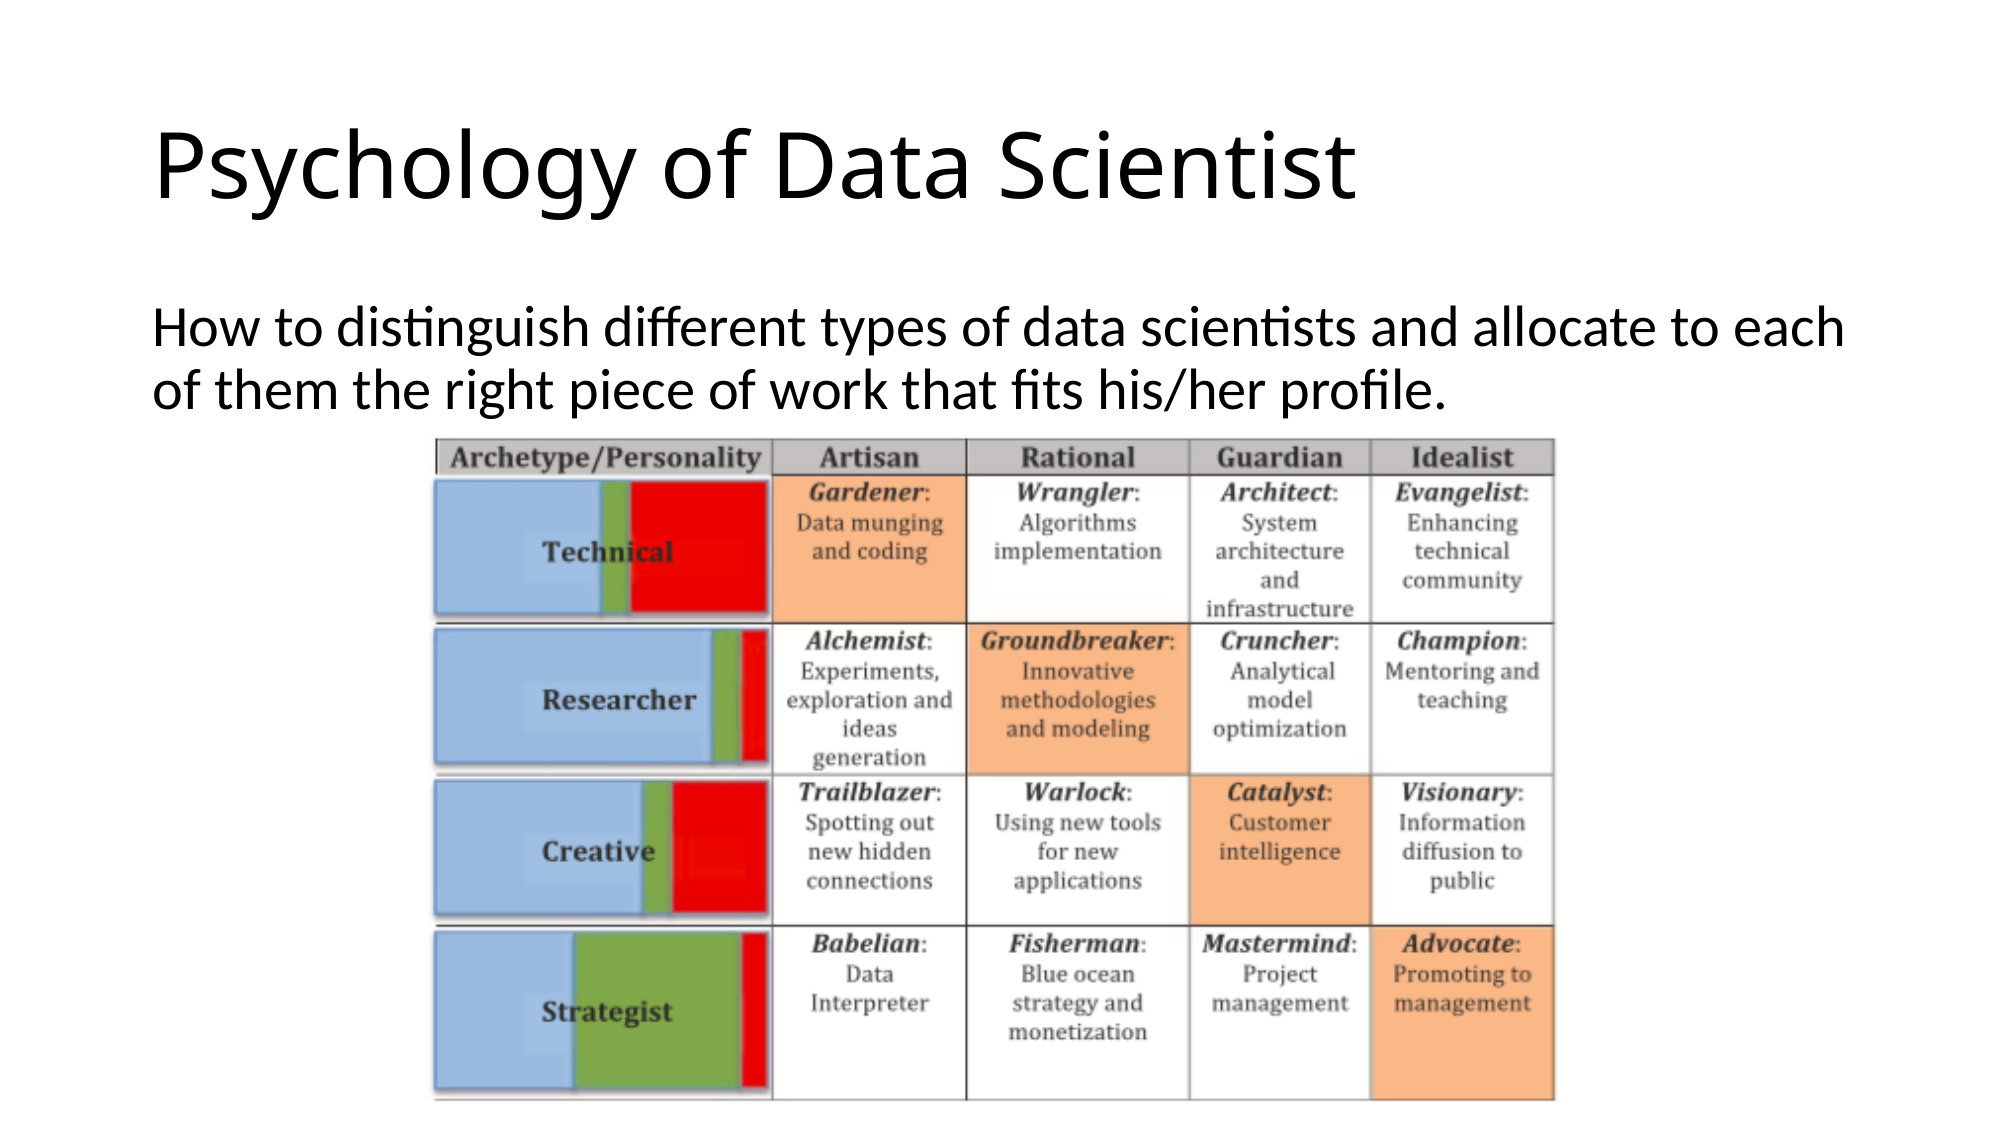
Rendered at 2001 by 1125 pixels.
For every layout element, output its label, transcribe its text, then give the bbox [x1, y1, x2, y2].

picture [428, 433, 1572, 1125]
list How to distinguish different types of data scientists and allocate to each of them the right piece of work that fits his/her profile. [137, 288, 1863, 1003]
title Psychology of Data Scientist [137, 59, 1863, 278]
